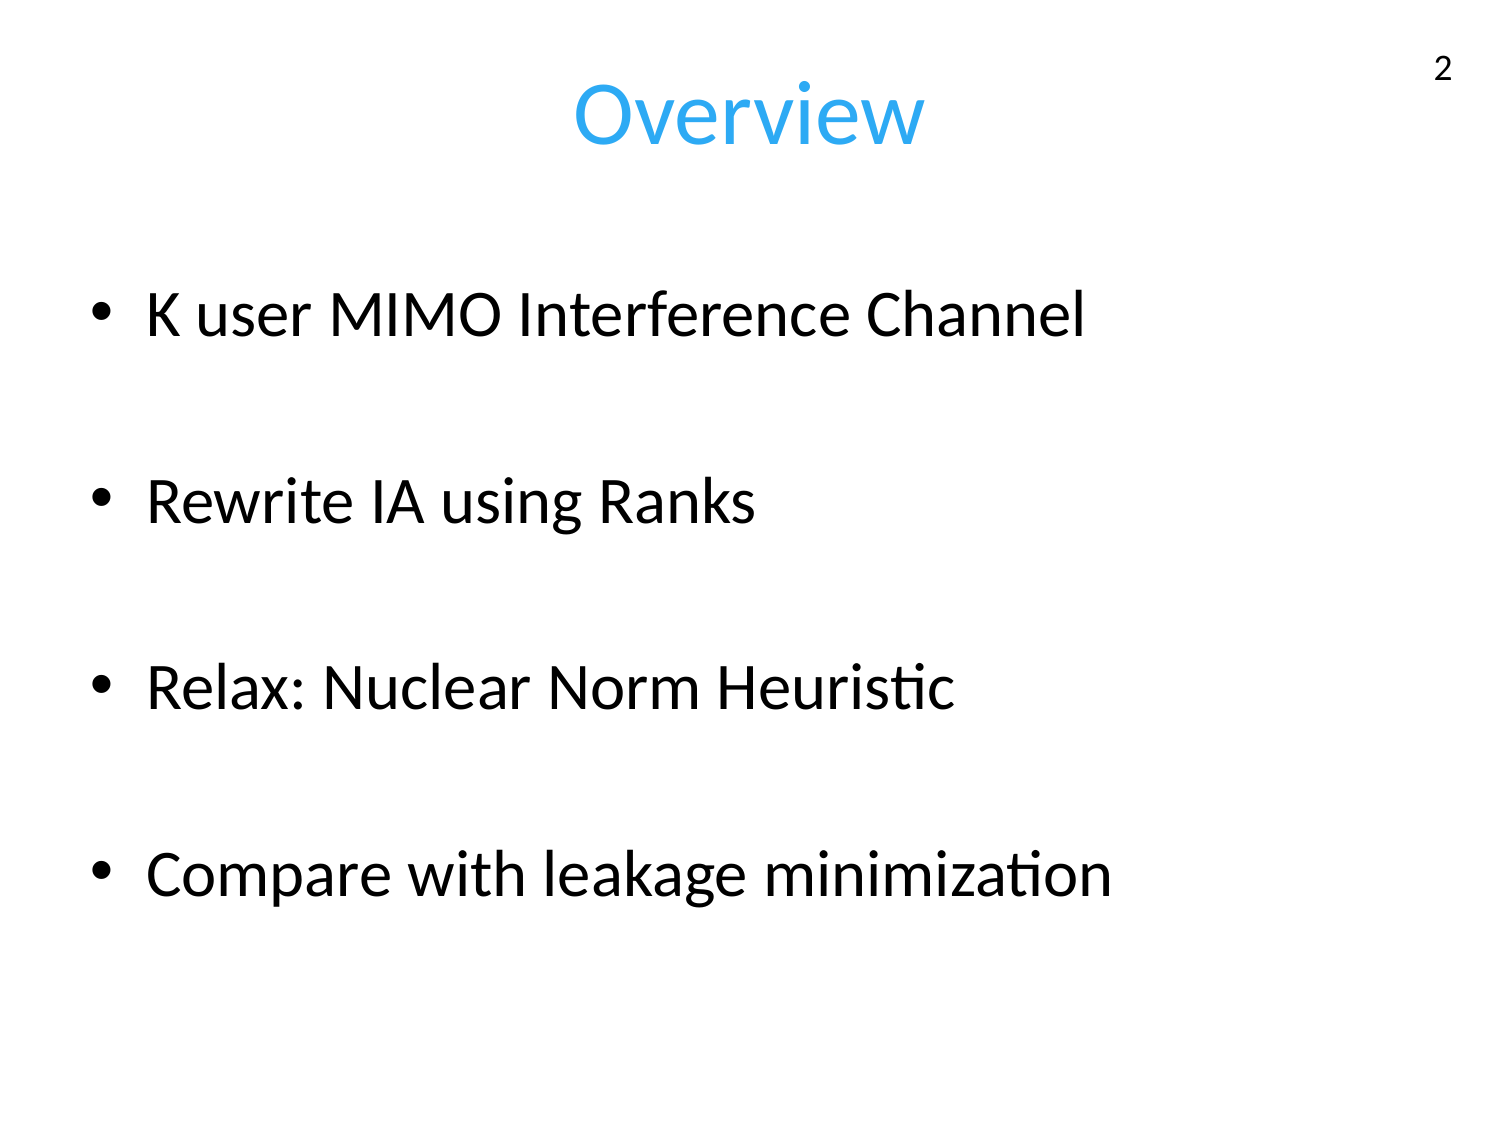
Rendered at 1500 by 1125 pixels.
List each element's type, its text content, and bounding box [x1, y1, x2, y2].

title Overview [75, 45, 1425, 233]
slide_number 2 [1419, 35, 1500, 96]
list K user MIMO Interference Channel Rewrite IA using Ranks Relax: Nuclear Norm Heuristic Compare with leakage minimization [75, 262, 1500, 1005]
